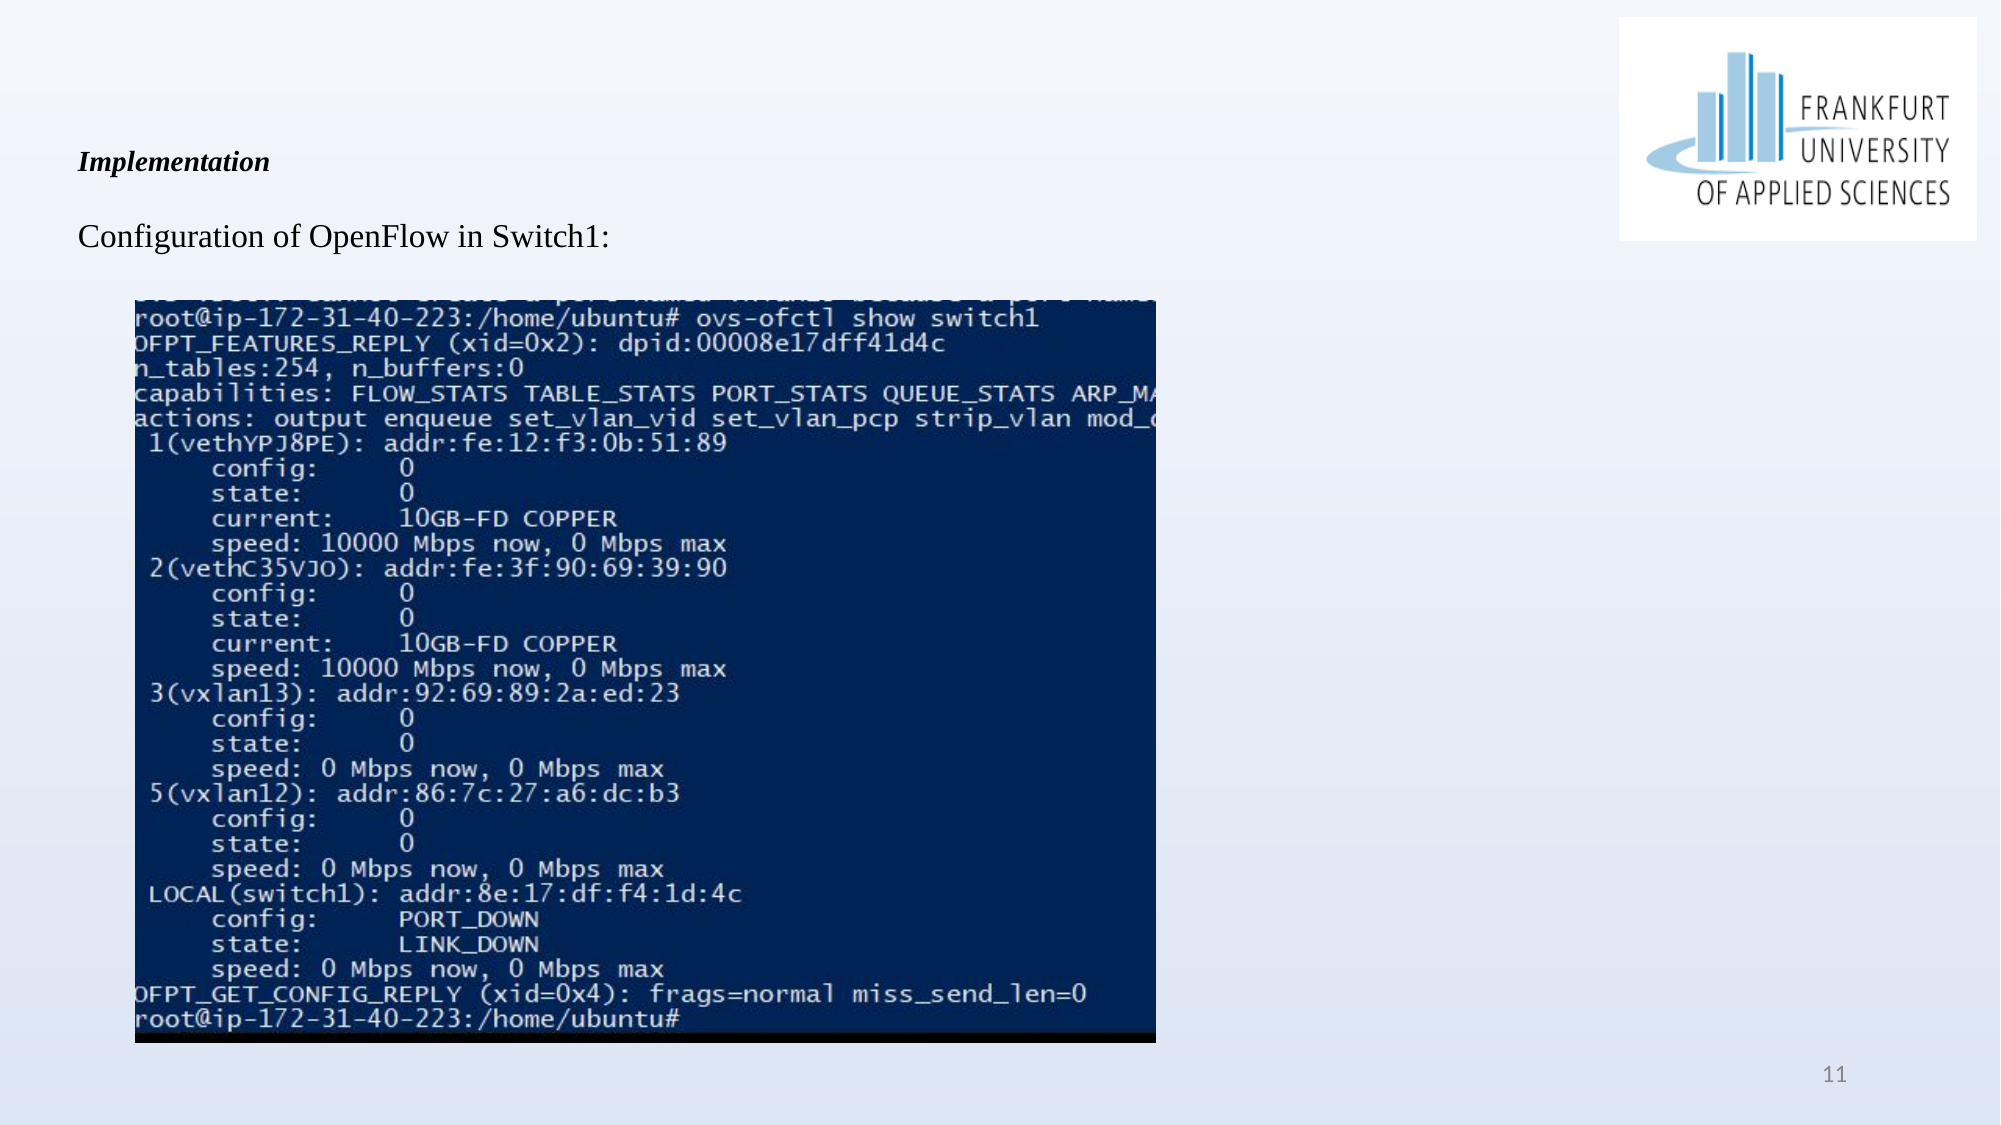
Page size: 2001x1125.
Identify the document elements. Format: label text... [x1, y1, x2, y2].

slide_number ‹#› [1412, 1042, 1863, 1103]
subtitle Implementation Configuration of OpenFlow in Switch1: [62, 138, 1897, 1068]
picture [1619, 17, 1978, 241]
picture [134, 300, 1156, 1043]
